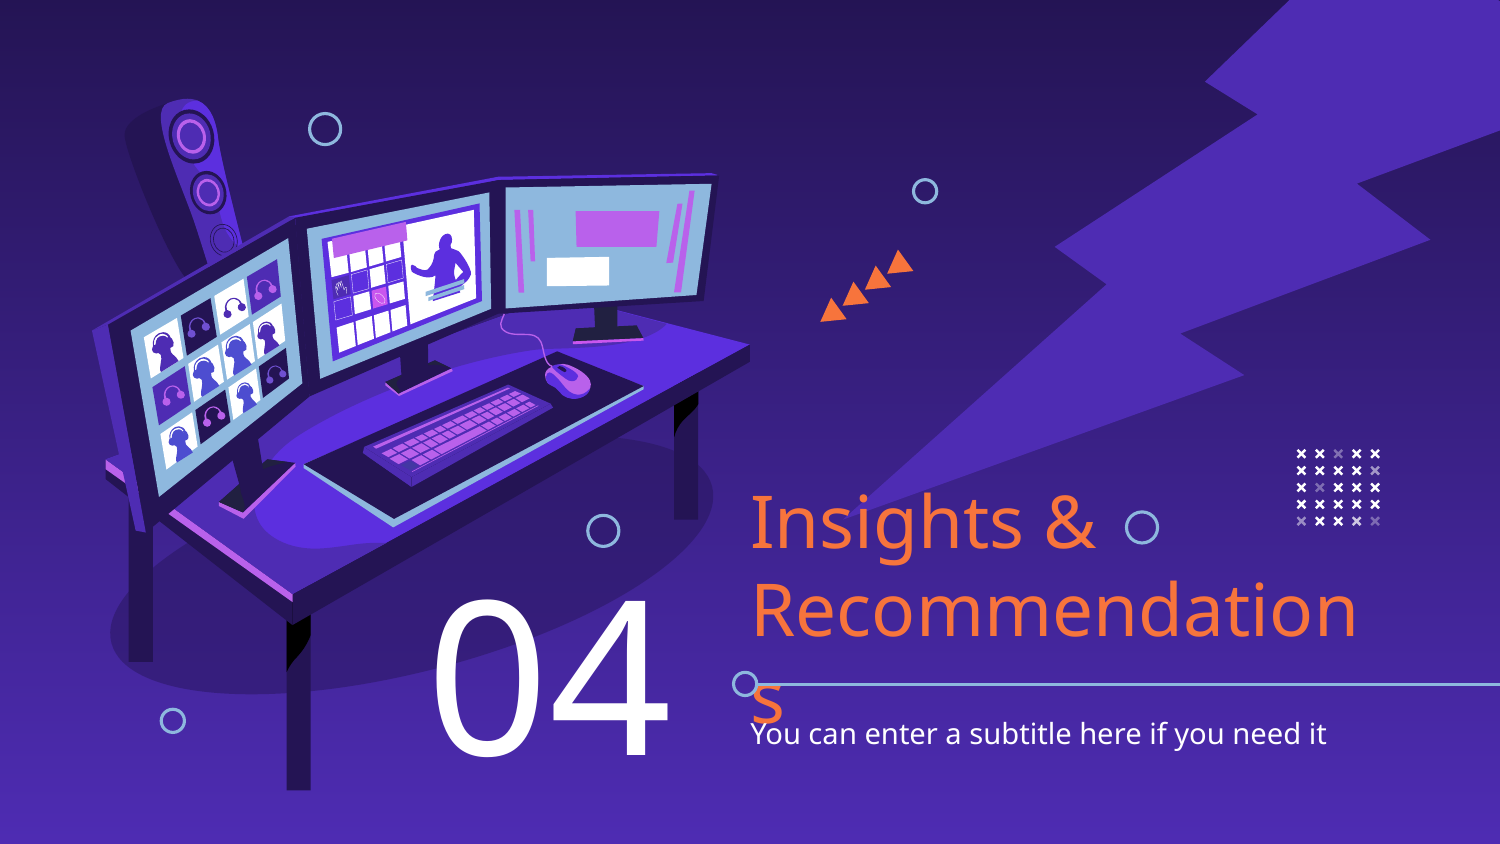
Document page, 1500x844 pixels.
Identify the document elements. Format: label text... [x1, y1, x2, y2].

subtitle You can enter a subtitle here if you need it [754, 738, 1384, 750]
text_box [84, 98, 751, 791]
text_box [160, 113, 1384, 733]
